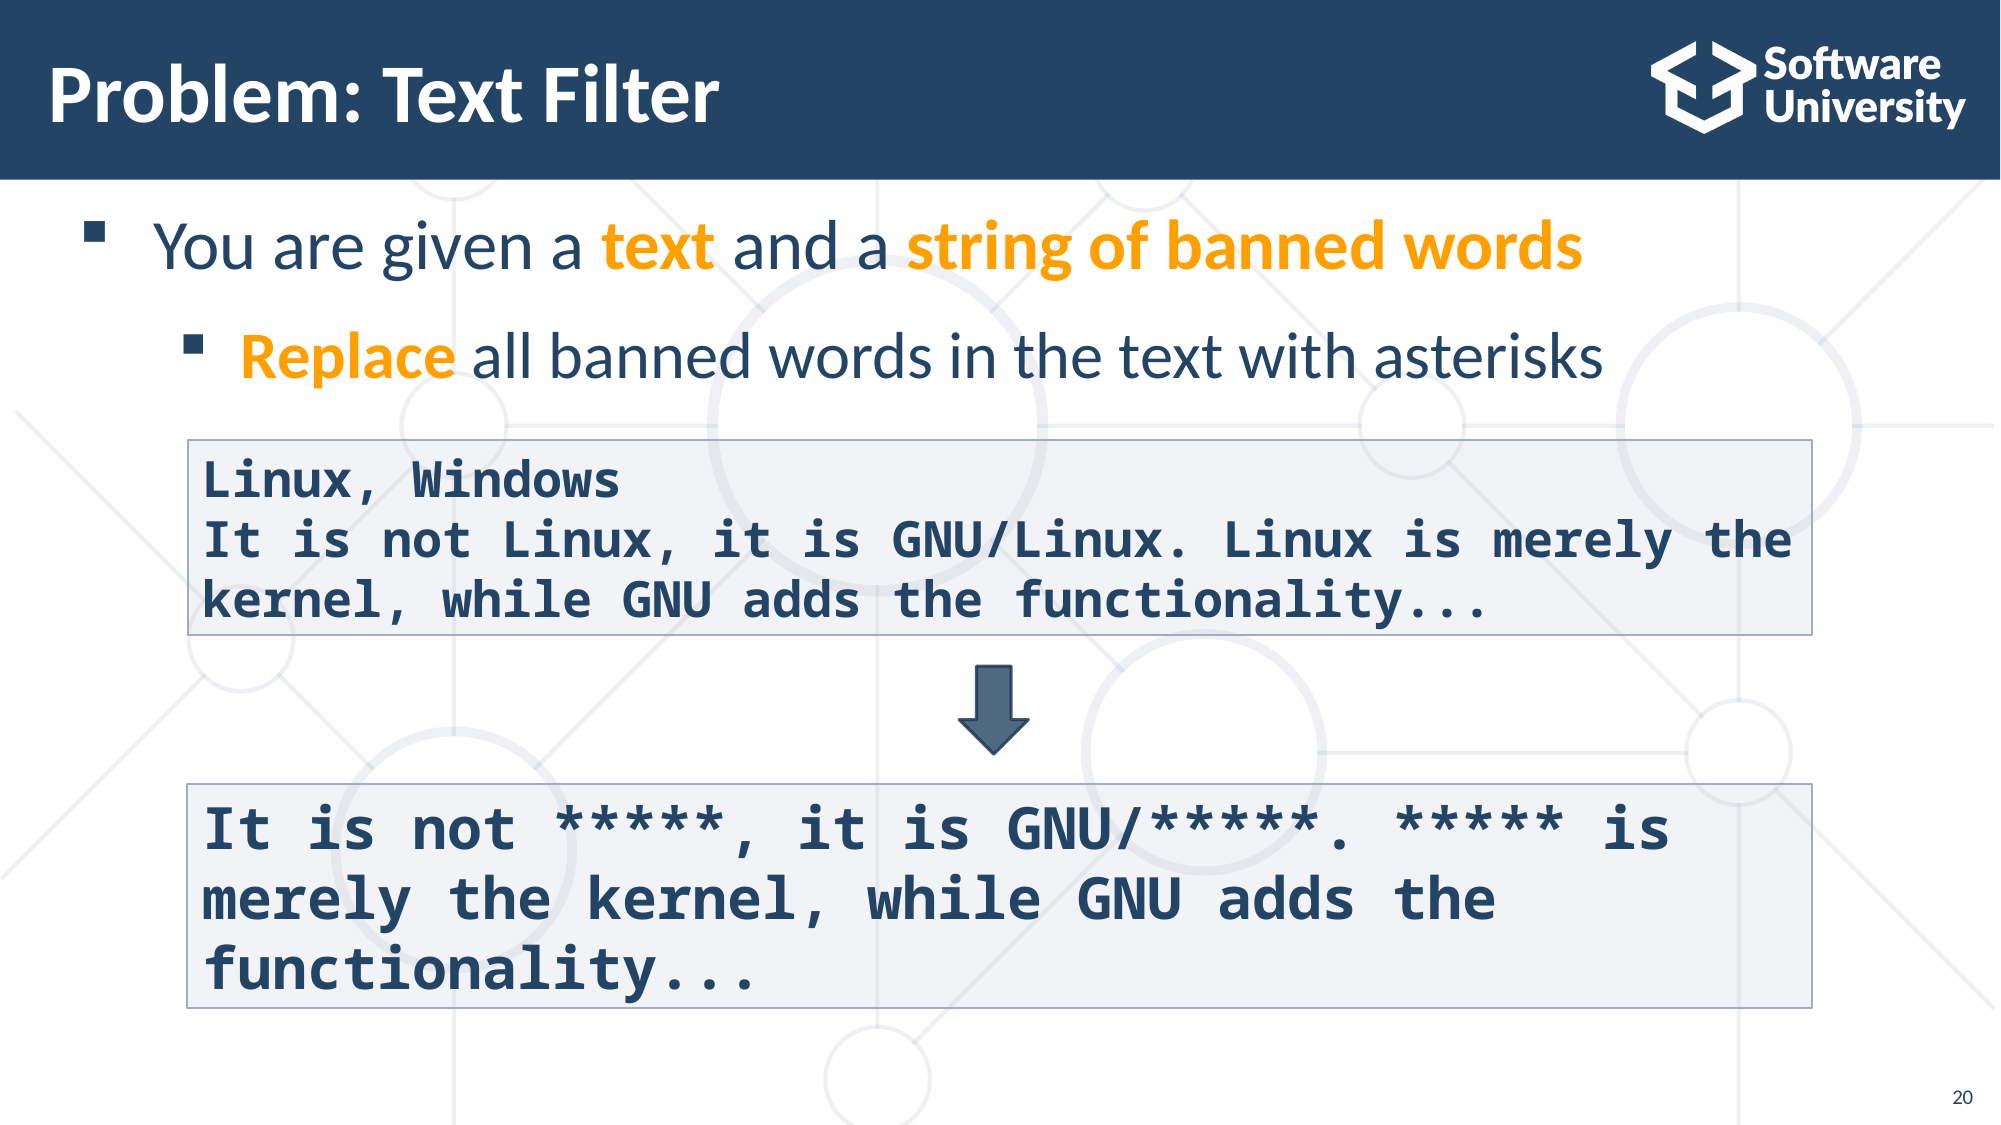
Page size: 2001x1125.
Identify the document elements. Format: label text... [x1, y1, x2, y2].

picture [1651, 41, 1966, 134]
text_box Linux, Windows It is not Linux, it is GNU/Linux. Linux is merely the kernel, while GNU adds the functionality... [188, 440, 1812, 636]
title Problem: Text Filter [31, 16, 1625, 162]
text_box You are given a text and a string of banned words Replace all banned words in the text with asterisks [63, 186, 2000, 1101]
text_box [957, 664, 1031, 757]
text_box It is not *****, it is GNU/*****. ***** is merely the kernel, while GNU adds the functionality... [187, 783, 1812, 1009]
slide_number 20 [1927, 1067, 1989, 1117]
